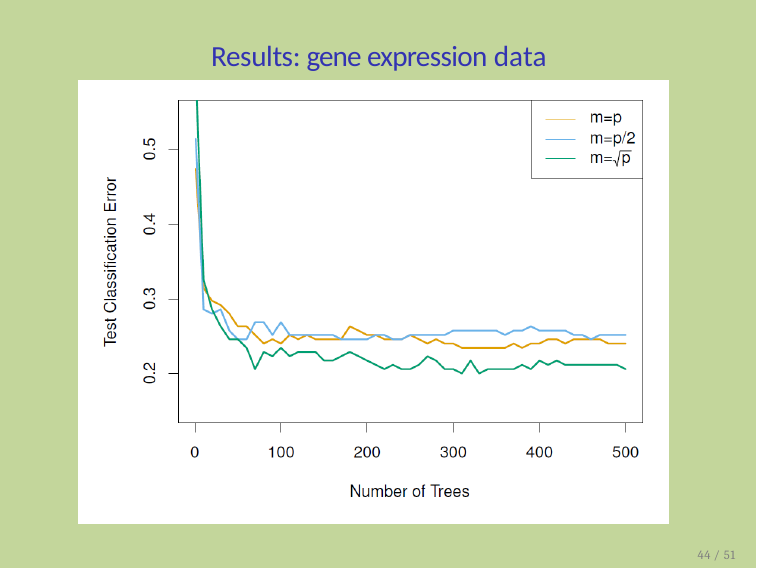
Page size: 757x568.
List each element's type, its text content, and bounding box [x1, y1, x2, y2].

slide_number 44 / 51 [691, 548, 743, 568]
picture [77, 80, 669, 524]
text_box Results: gene expression data [186, 34, 570, 73]
